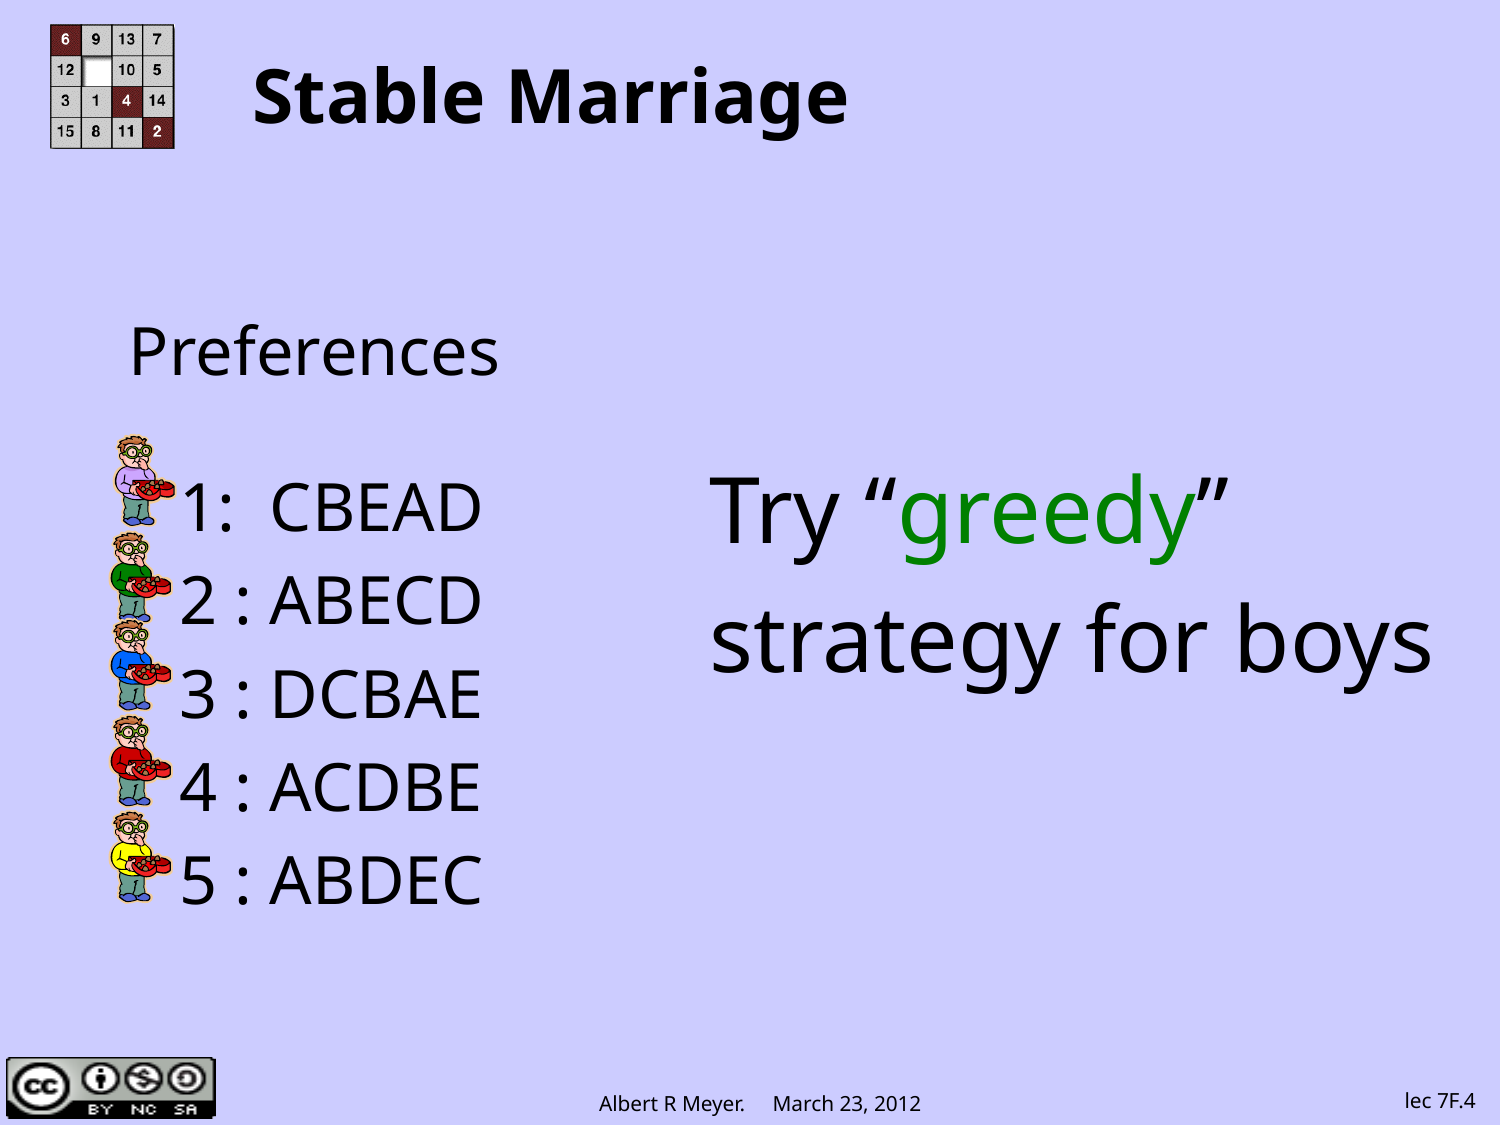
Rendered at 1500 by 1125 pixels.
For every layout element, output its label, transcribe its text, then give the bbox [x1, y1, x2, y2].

title Stable Marriage [237, 0, 1476, 188]
text_box 1: CBEAD 2 : ABECD 3 : DCBAE 4 : ACDBE 5 : ABDEC [164, 270, 594, 926]
text_box Try “greedy” strategy for boys [694, 444, 1451, 698]
picture [108, 432, 179, 906]
picture [50, 24, 175, 149]
text_box Preferences [113, 301, 516, 396]
slide_number lec 7F.4 [1247, 1079, 1491, 1121]
picture [6, 1057, 216, 1119]
